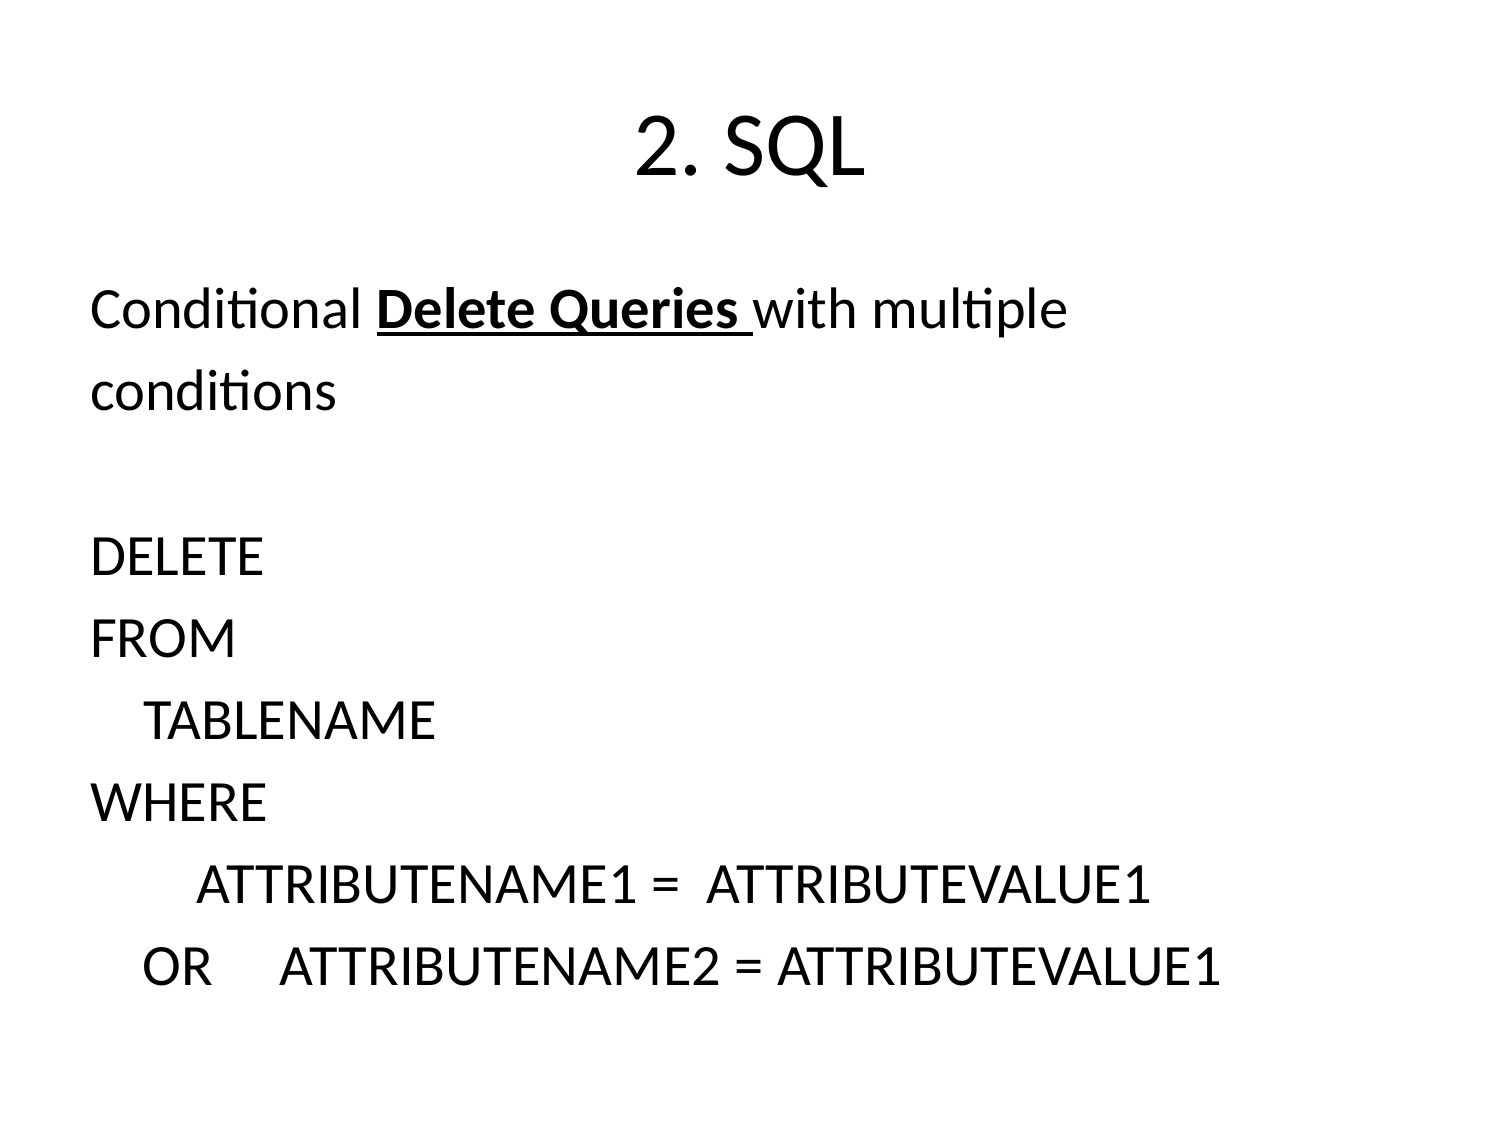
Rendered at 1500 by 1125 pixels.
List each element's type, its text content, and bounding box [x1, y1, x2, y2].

title 2. SQL [75, 45, 1425, 233]
list Conditional Delete Queries with multiple conditions DELETE FROM TABLENAME WHERE ATTRIBUTENAME1 = ATTRIBUTEVALUE1 OR ATTRIBUTENAME2 = ATTRIBUTEVALUE1 [75, 262, 1425, 1005]
